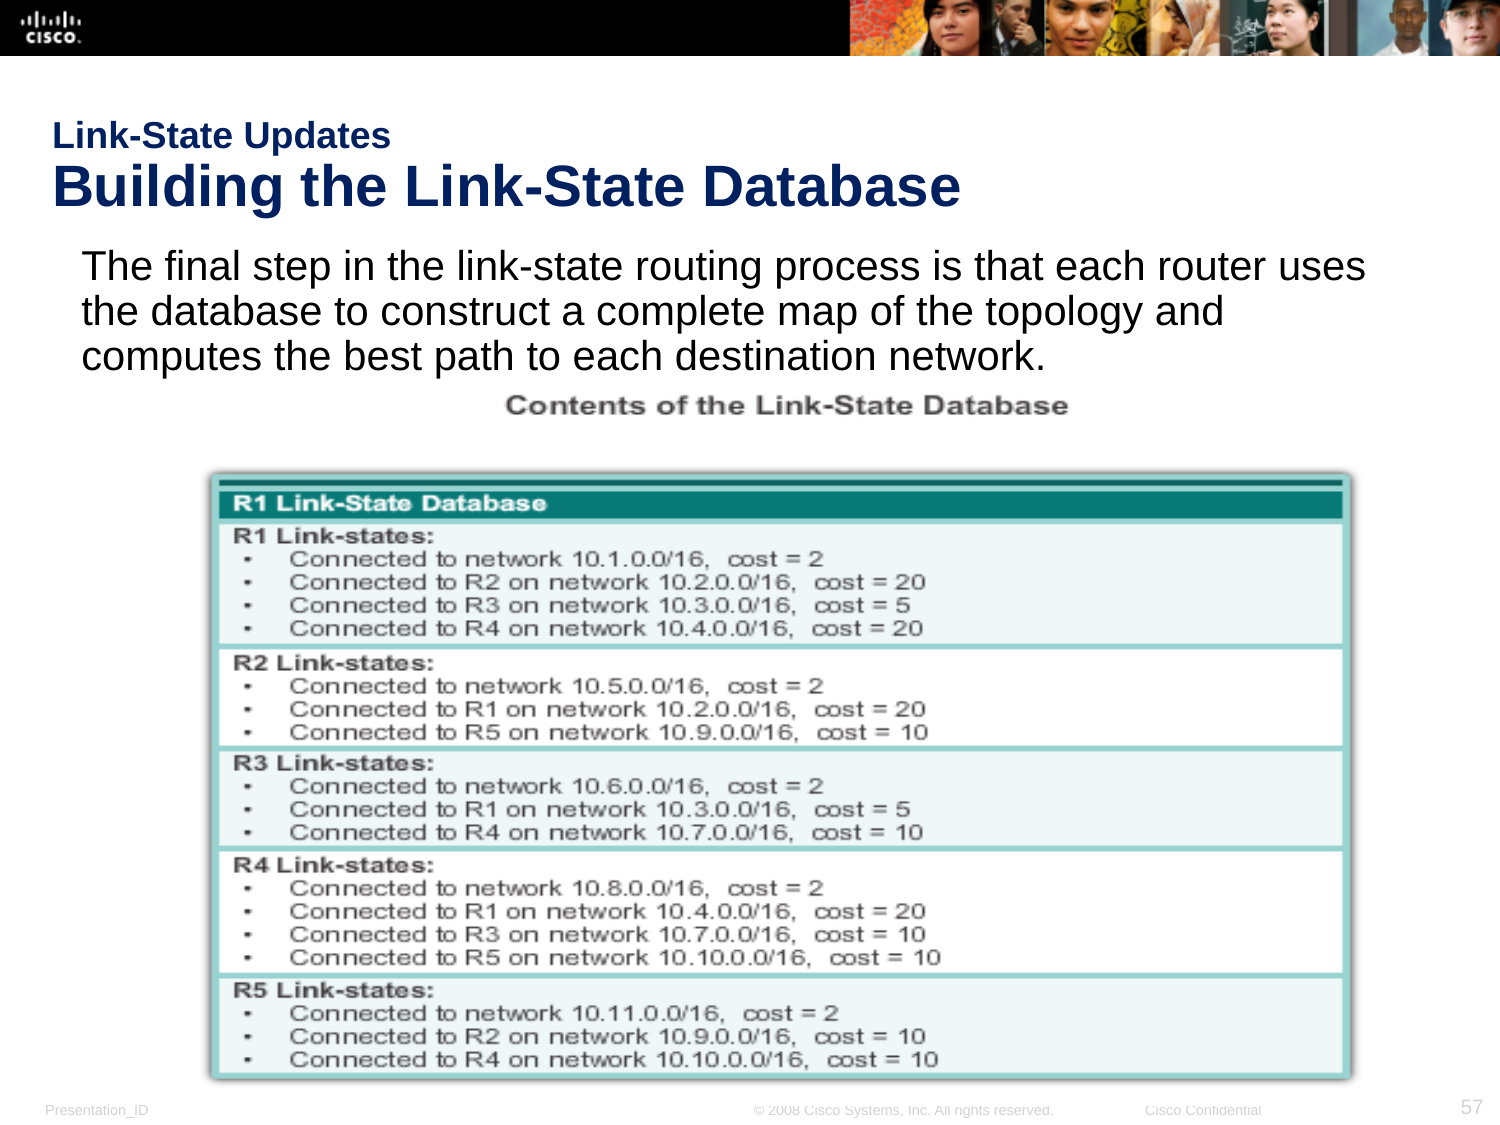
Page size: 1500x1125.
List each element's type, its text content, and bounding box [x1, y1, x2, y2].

picture [0, 0, 1500, 56]
text_box The final step in the link-state routing process is that each router uses the database to construct a complete map of the topology and computes the best path to each destination network. [66, 236, 1412, 387]
title Link-State Updates Building the Link-State Database [38, 80, 1427, 227]
picture [164, 388, 1413, 1106]
